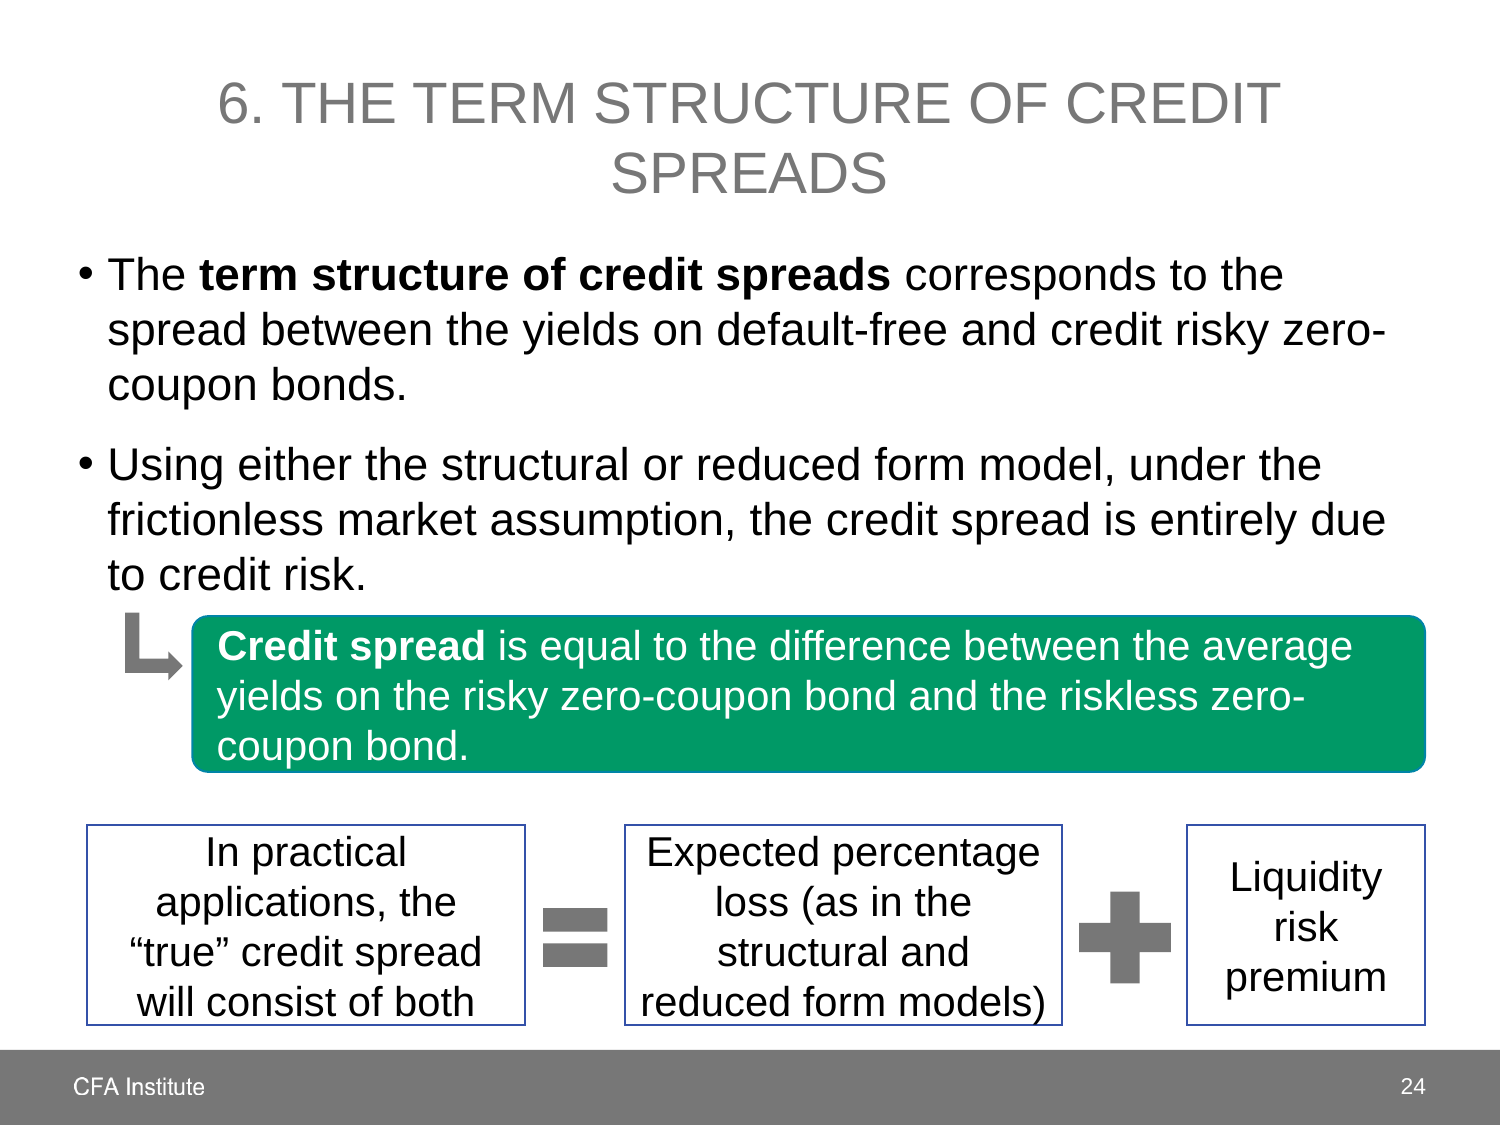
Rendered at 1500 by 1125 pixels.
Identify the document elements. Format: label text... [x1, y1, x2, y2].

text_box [161, 611, 1426, 776]
text_box [542, 907, 608, 933]
text_box Liquidity risk premium [1186, 824, 1426, 1026]
text_box In practical applications, the “true” credit spread will consist of both [86, 824, 526, 1026]
picture [74, 1077, 204, 1095]
slide_number 24 [1312, 1055, 1442, 1116]
text_box [123, 611, 161, 675]
list The term structure of credit spreads corresponds to the spread between the yields on default-free and credit risky zero-coupon bonds. Using either the structural or reduced form model, under the frictionless market assumption, the credit spread is entirely due to credit risk. [62, 237, 1437, 1013]
text_box [542, 942, 608, 968]
title 6. THE TERM STRUCTURE OF Credit Spreads [62, 24, 1437, 213]
text_box [1078, 891, 1172, 984]
text_box Expected percentage loss (as in the structural and reduced form models) [624, 824, 1063, 1026]
